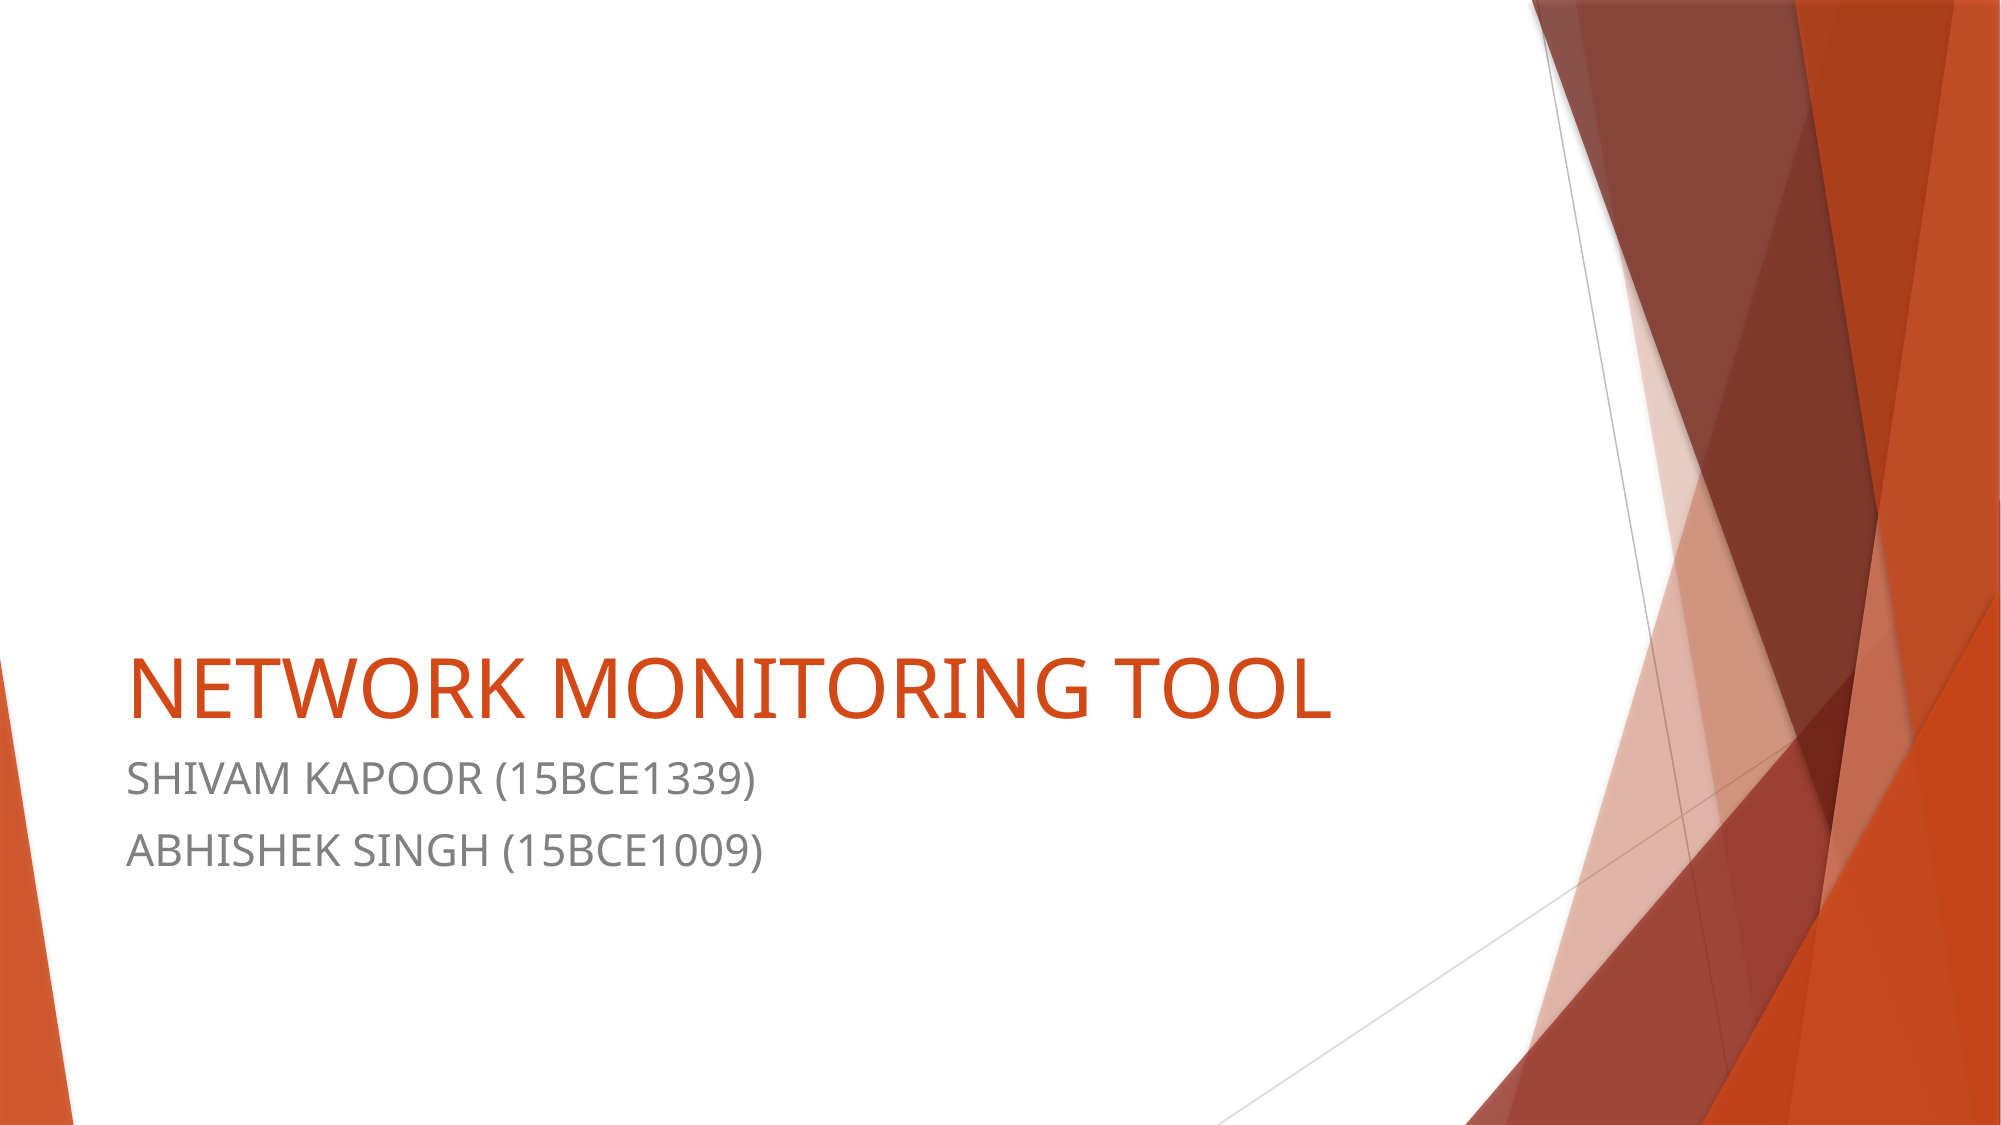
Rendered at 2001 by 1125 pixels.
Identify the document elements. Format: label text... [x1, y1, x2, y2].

list SHIVAM KAPOOR (15BCE1339) ABHISHEK SINGH (15BCE1009) [111, 742, 1522, 884]
title NETWORK MONITORING TOOL [111, 443, 1522, 742]
